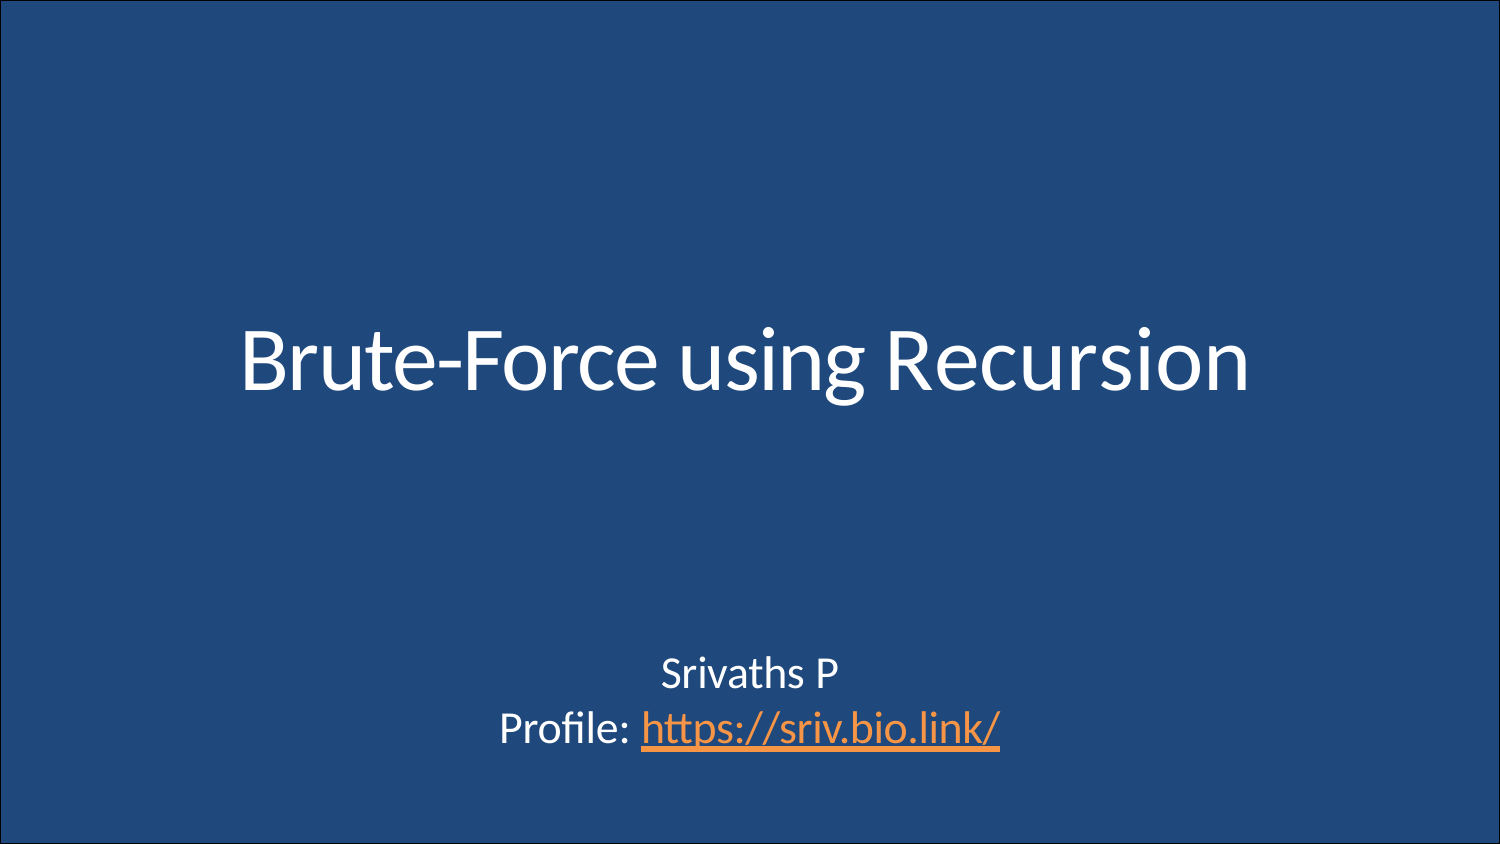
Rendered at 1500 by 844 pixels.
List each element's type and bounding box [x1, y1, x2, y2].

text_box [0, 0, 1500, 844]
